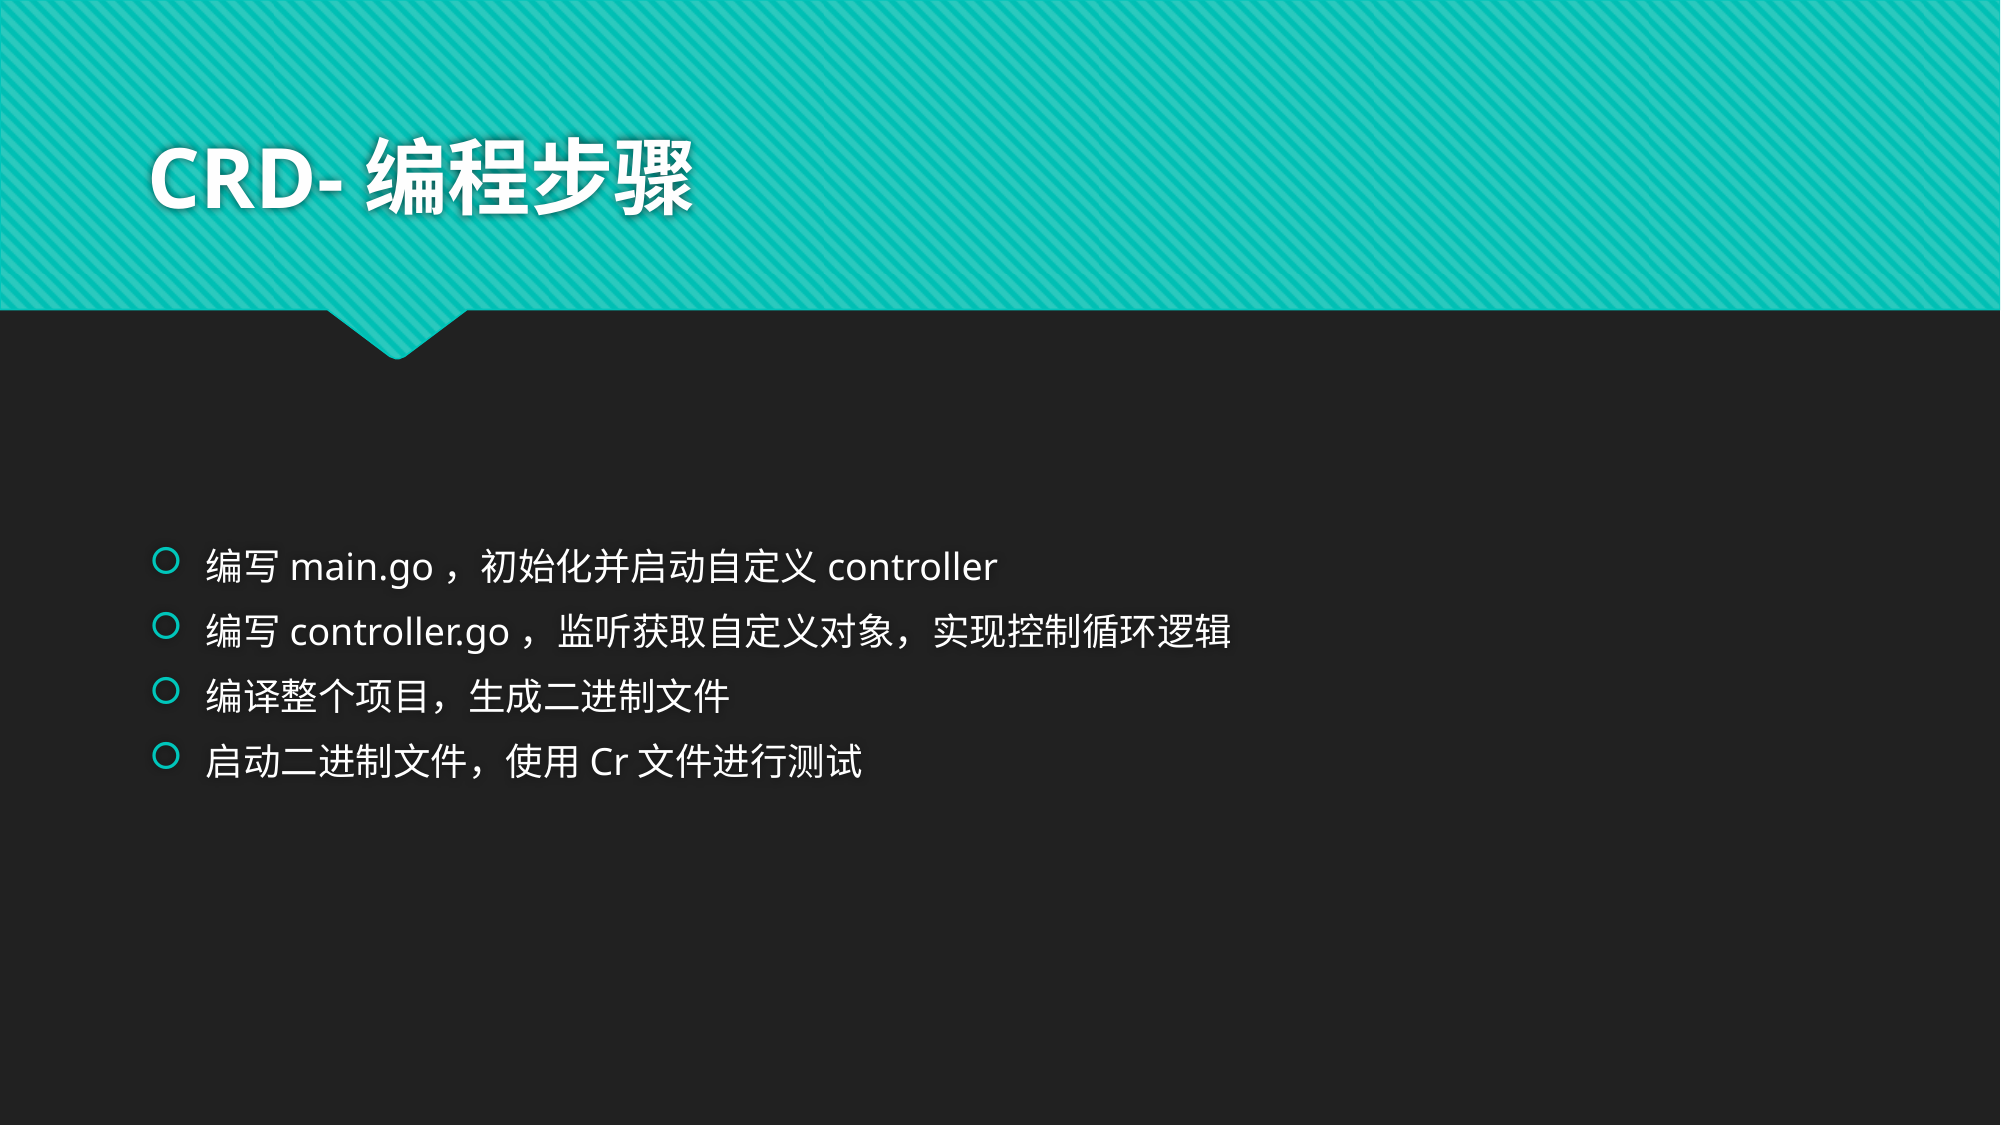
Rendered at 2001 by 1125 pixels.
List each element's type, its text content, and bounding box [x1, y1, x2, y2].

title CRD-编程步骤 [132, 73, 1868, 233]
list 编写main.go，初始化并启动自定义controller 编写controller.go，监听获取自定义对象，实现控制循环逻辑 编译整个项目，生成二进制文件 启动二进制文件，使用Cr文件进行测试 [134, 364, 1866, 962]
